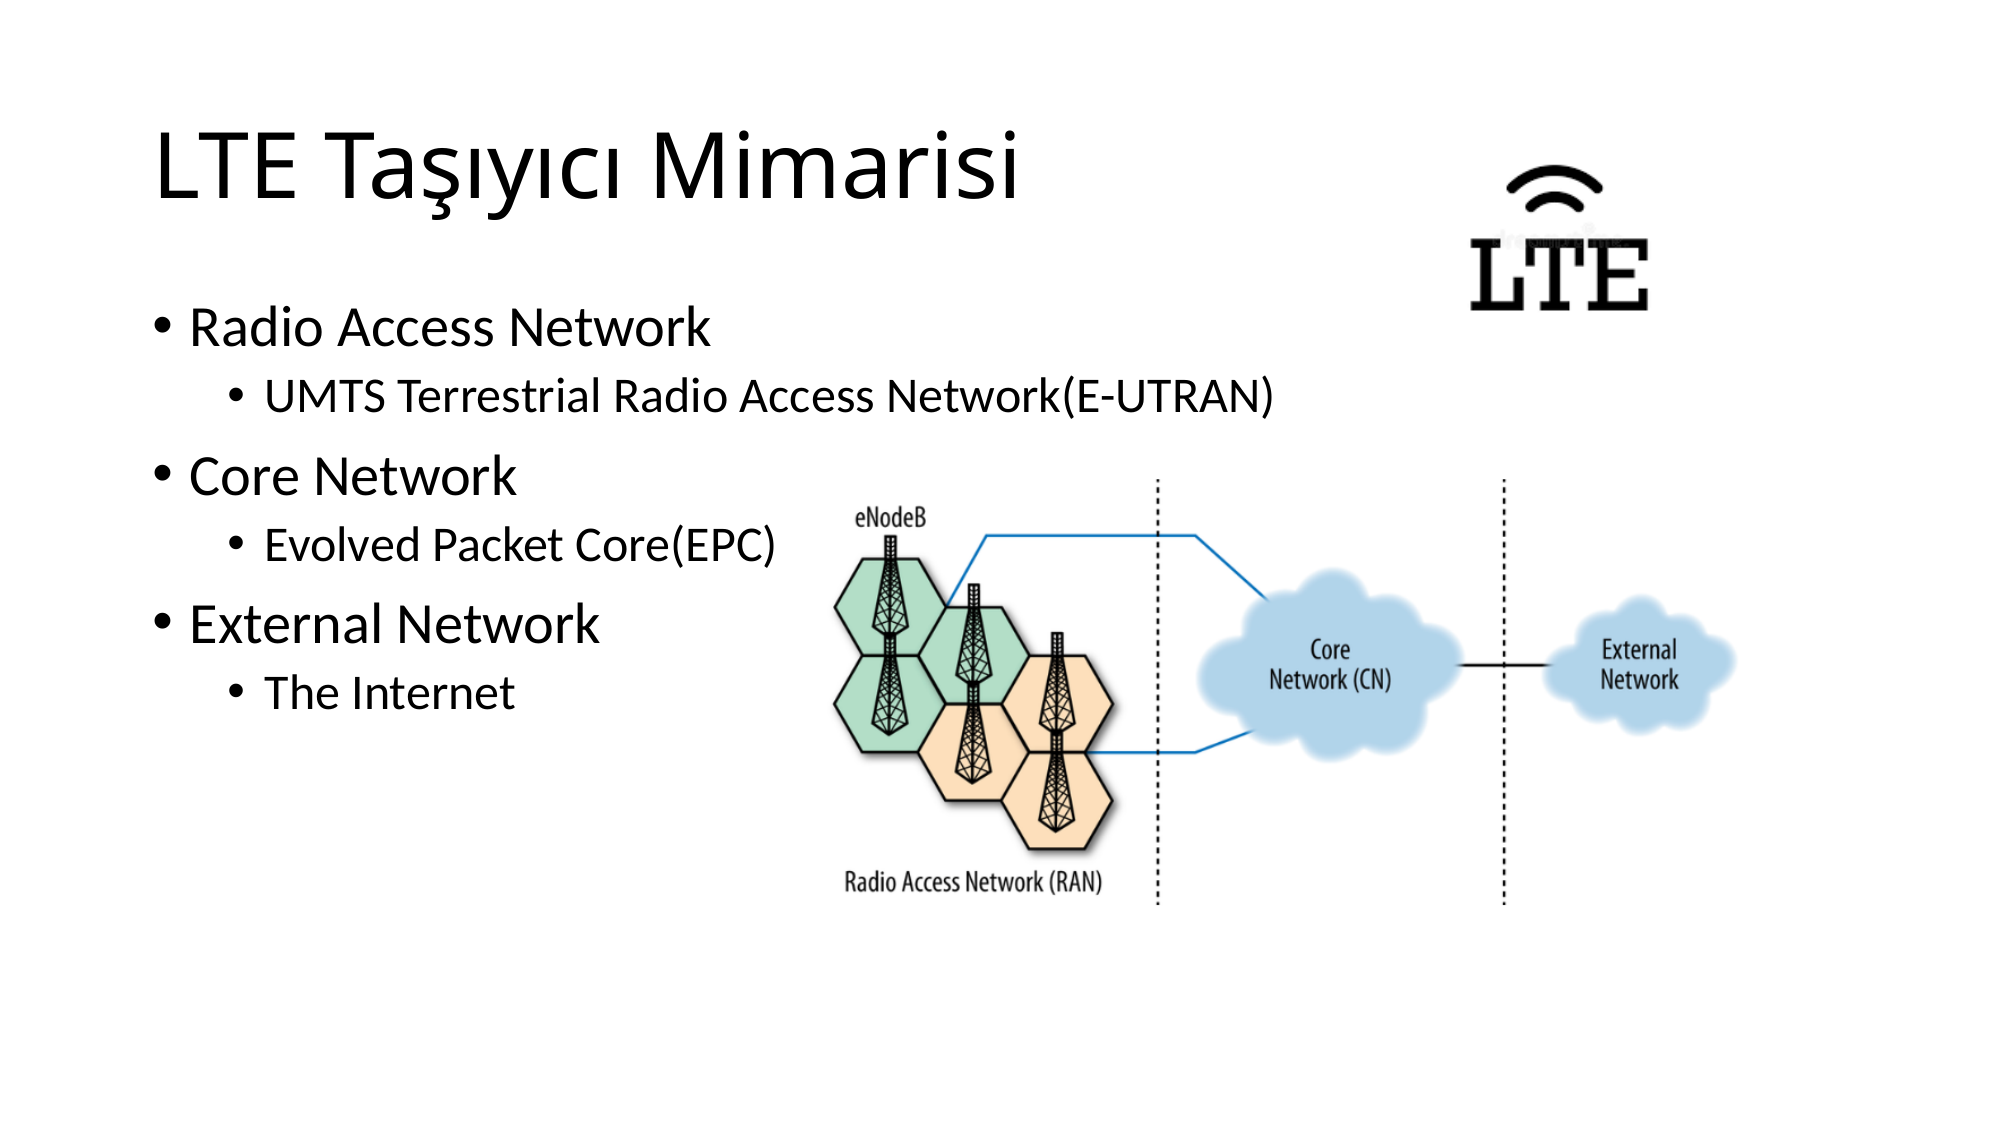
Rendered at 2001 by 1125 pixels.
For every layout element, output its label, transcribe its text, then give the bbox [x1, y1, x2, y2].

picture [815, 460, 1761, 930]
title LTE Taşıyıcı Mimarisi [137, 59, 1863, 278]
list Radio Access Network UMTS Terrestrial Radio Access Network(E-UTRAN) Core Network Evolved Packet Core(EPC) External Network The Internet [137, 288, 1863, 1003]
picture [1383, 62, 1736, 414]
